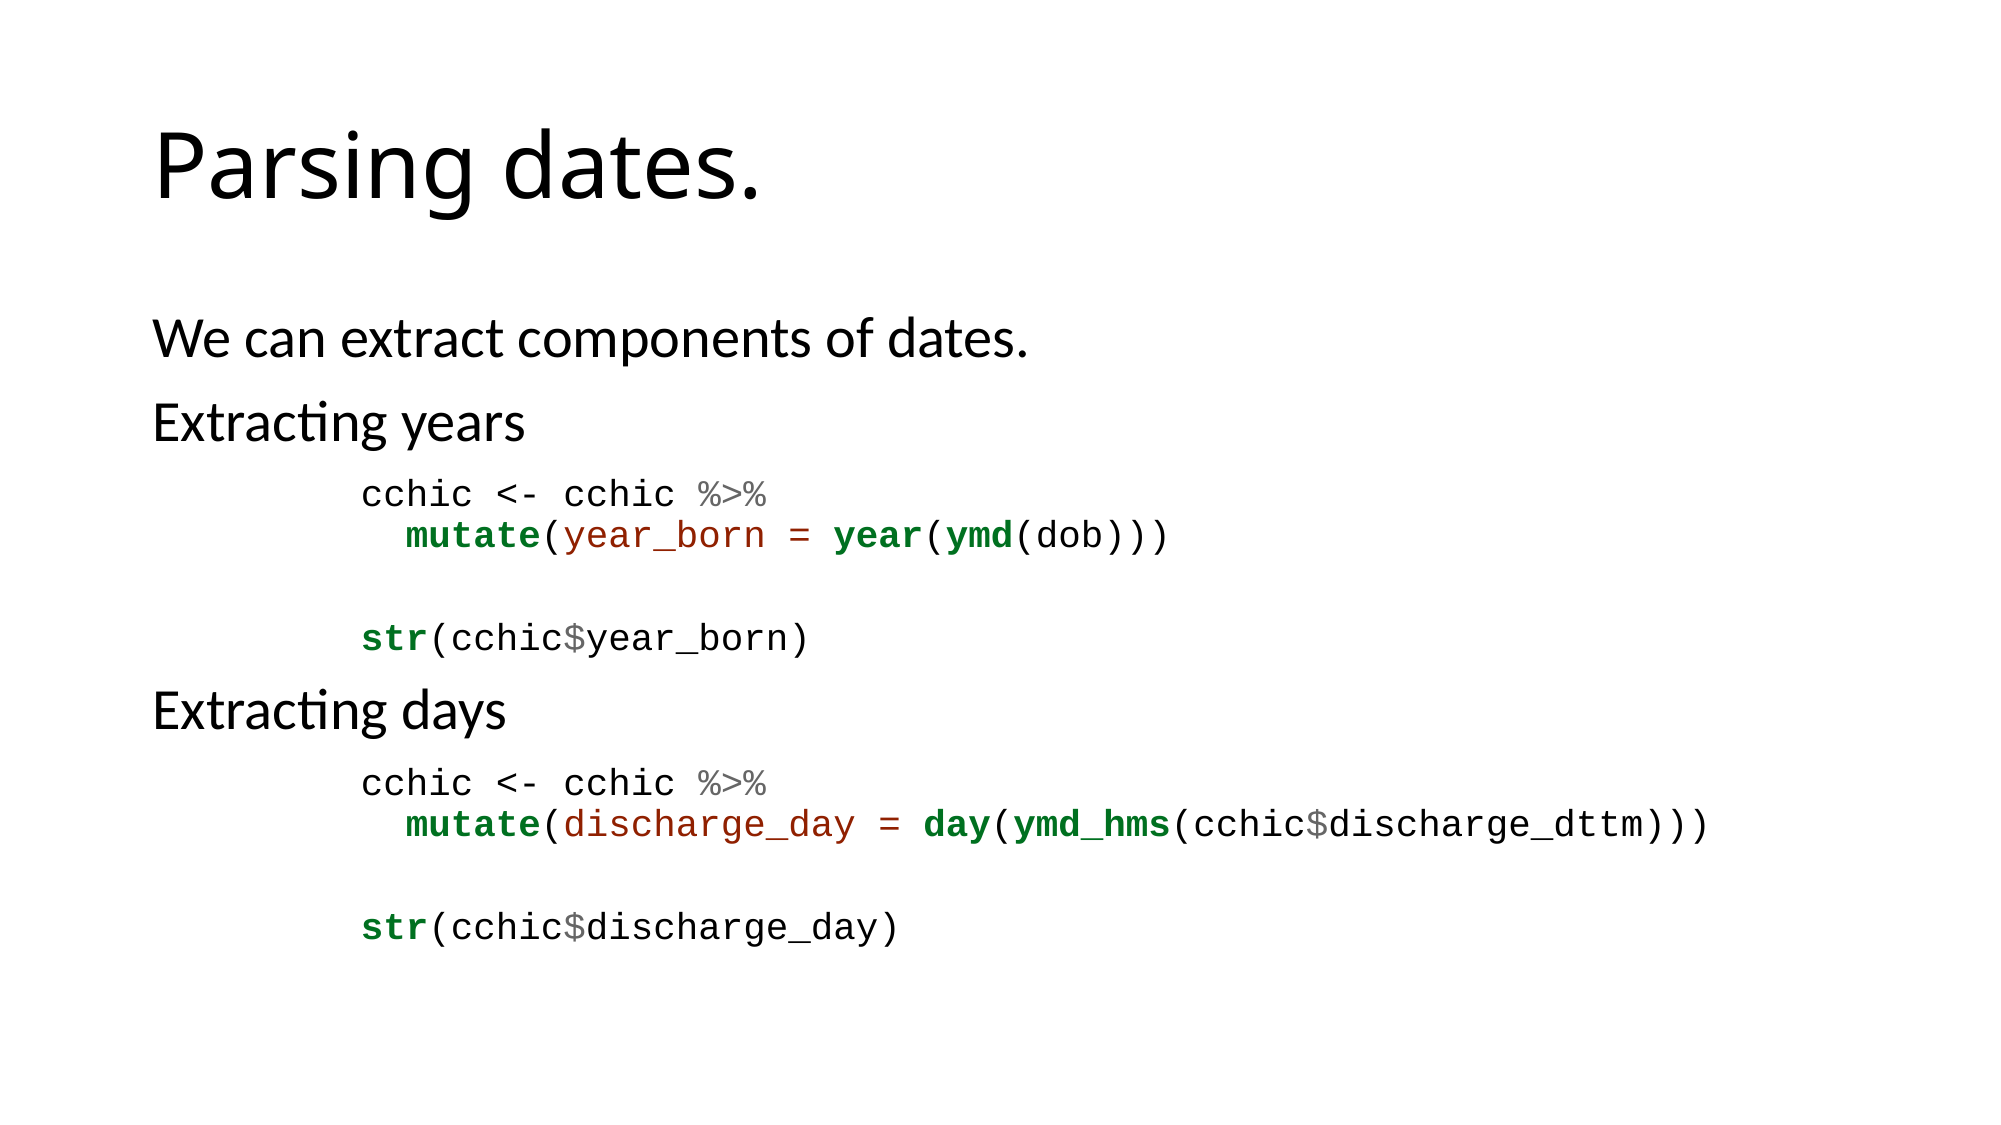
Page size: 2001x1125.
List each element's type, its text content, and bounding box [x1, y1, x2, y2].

list We can extract components of dates. Extracting years cchic <- cchic %>% mutate(year_born = year(ymd(dob))) str(cchic$year_born) Extracting days cchic <- cchic %>% mutate(discharge_day = day(ymd_hms(cchic$discharge_dttm))) str(cchic$discharge_day) [137, 299, 1863, 1014]
title Parsing dates. [137, 59, 1863, 278]
